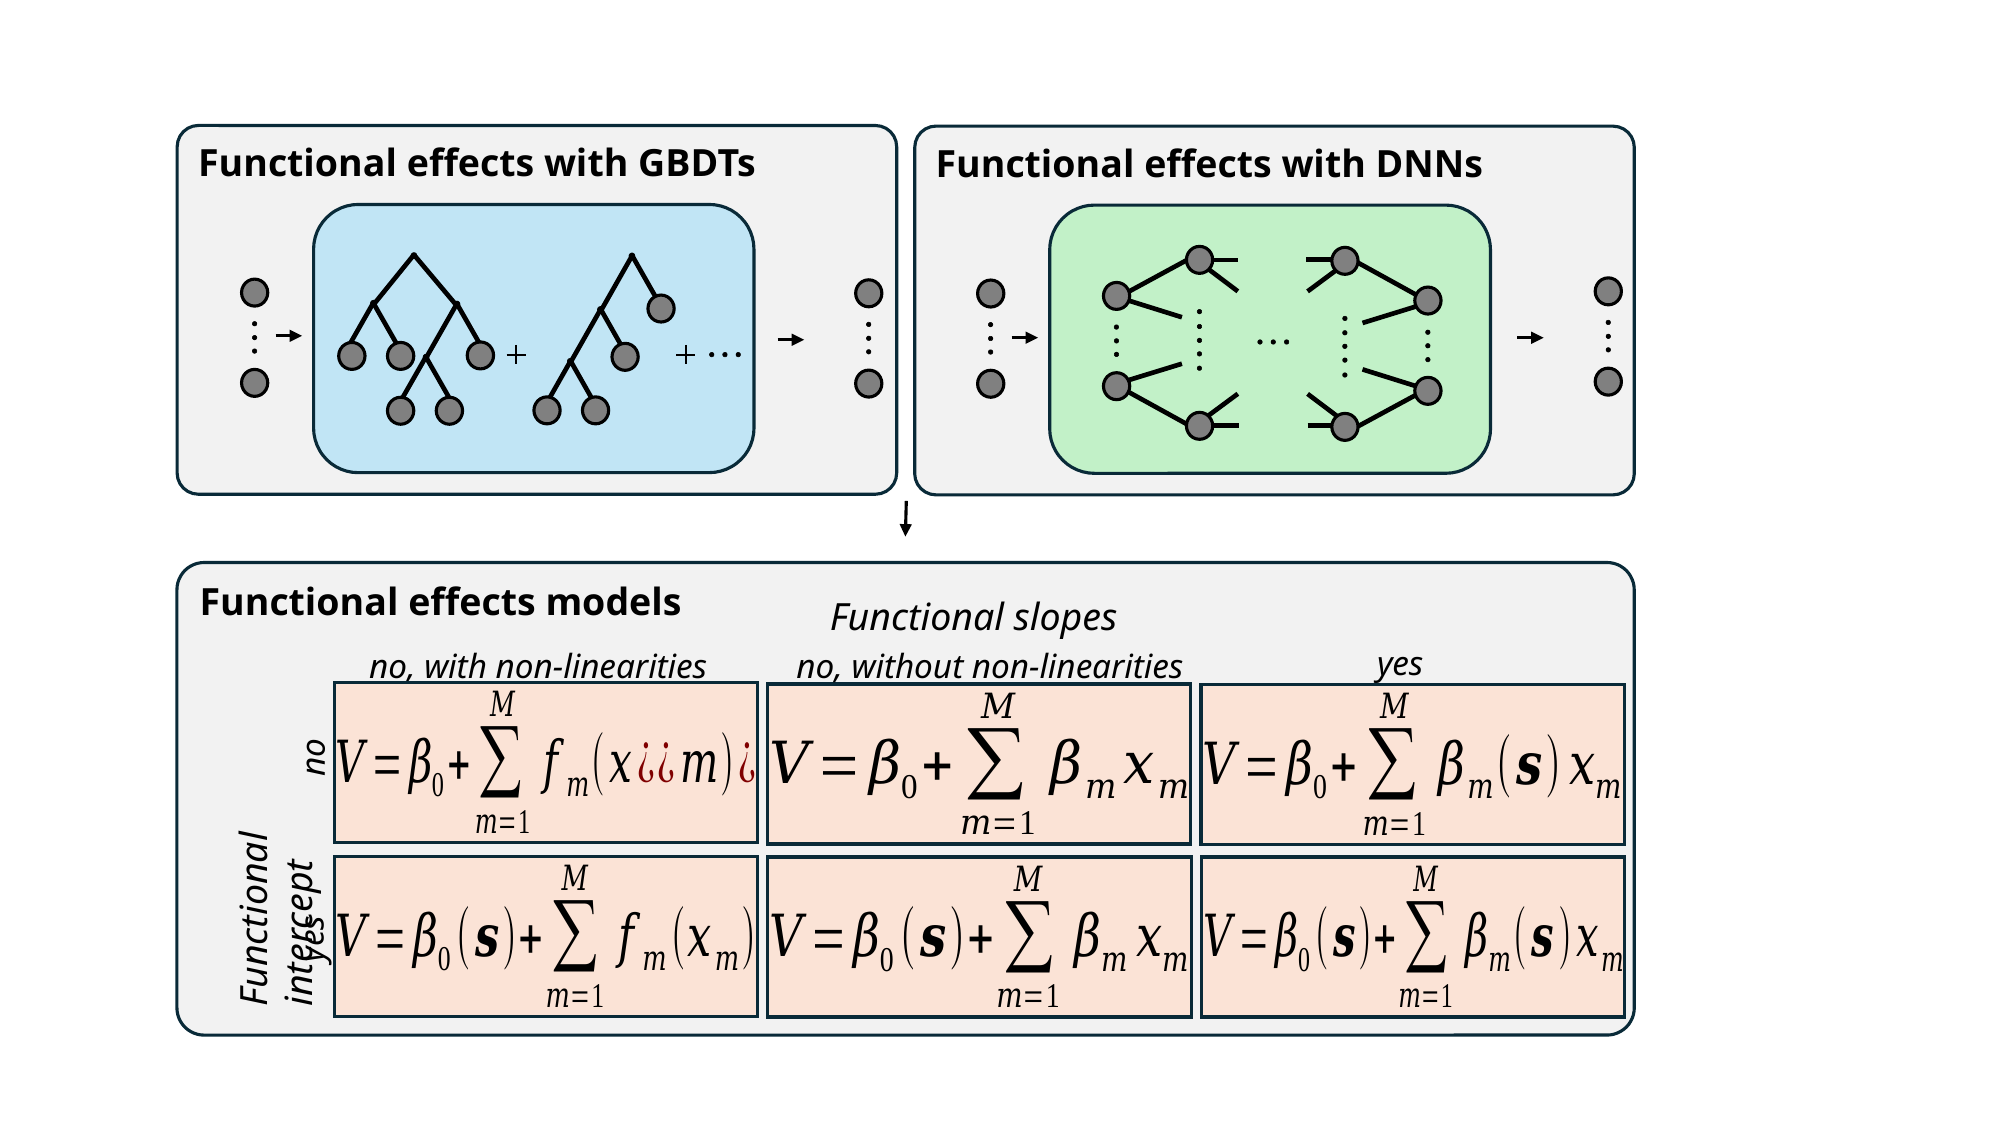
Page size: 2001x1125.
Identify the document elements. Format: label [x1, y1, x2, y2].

text_box [176, 125, 1635, 1036]
